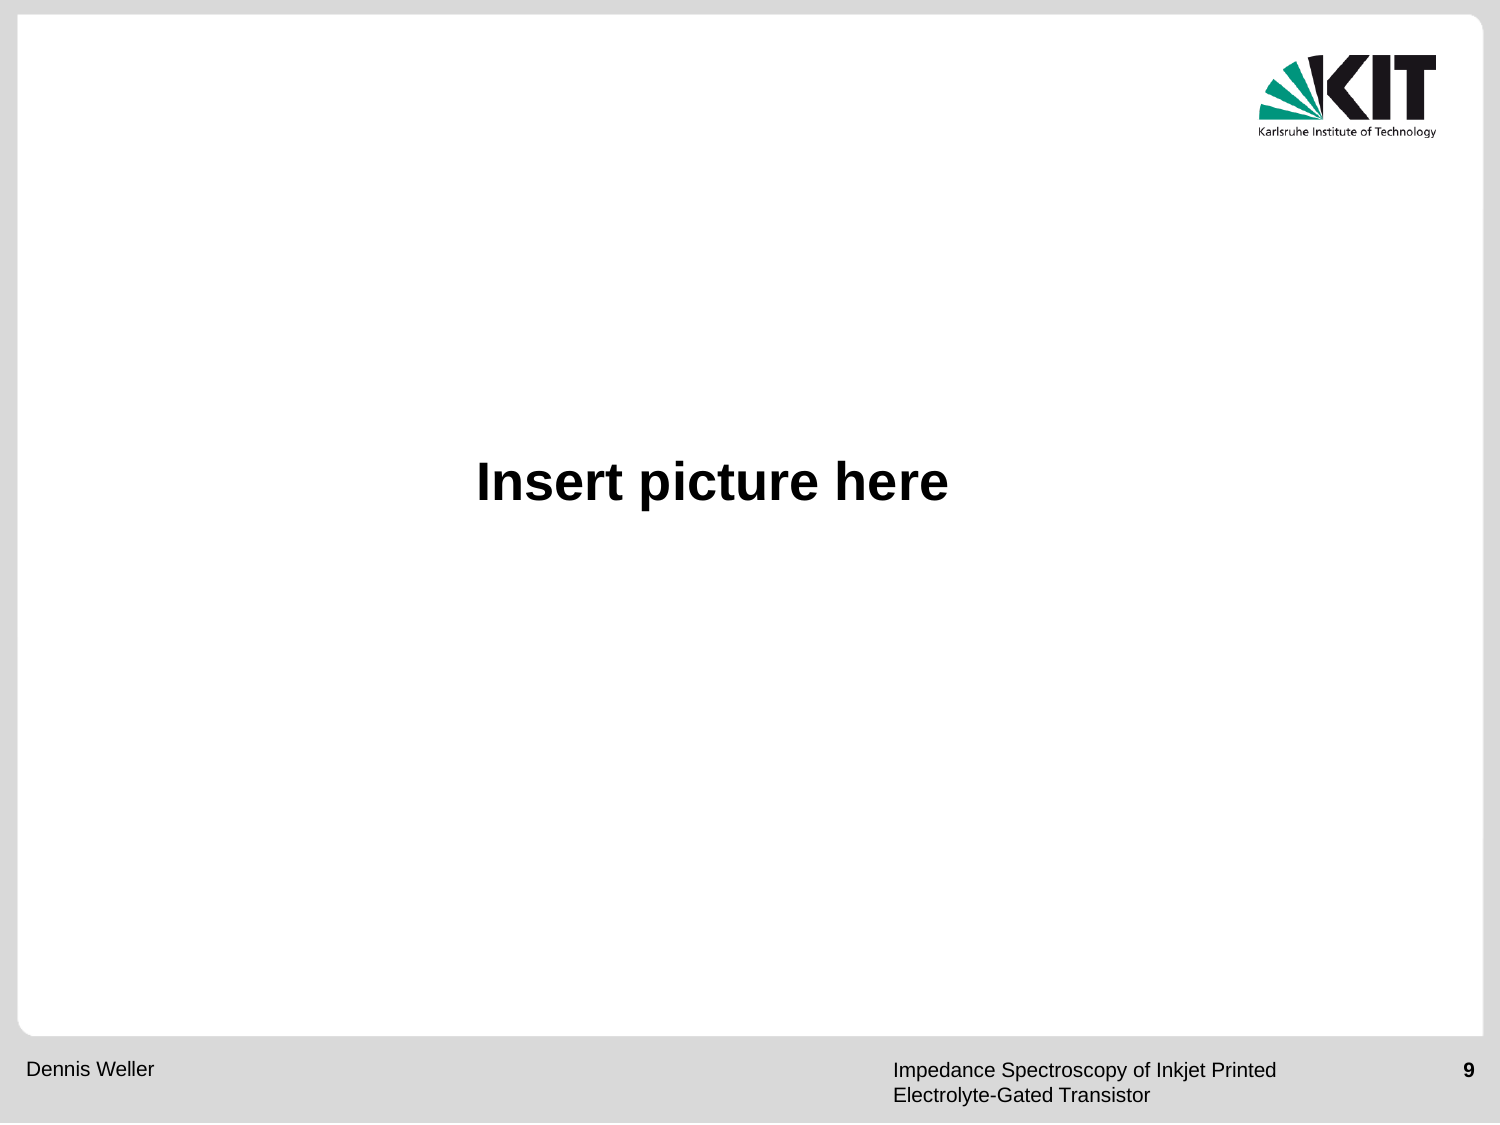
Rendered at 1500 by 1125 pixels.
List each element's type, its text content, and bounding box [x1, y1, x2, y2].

slide_number Impedance Spectroscopy of Inkjet Printed Electrolyte-Gated Transistor [893, 1057, 1380, 1117]
title Insert picture here [475, 418, 975, 512]
slide_number 9 [1423, 1057, 1475, 1117]
picture [0, 0, 1500, 1123]
footer Dennis Weller [25, 1055, 845, 1116]
